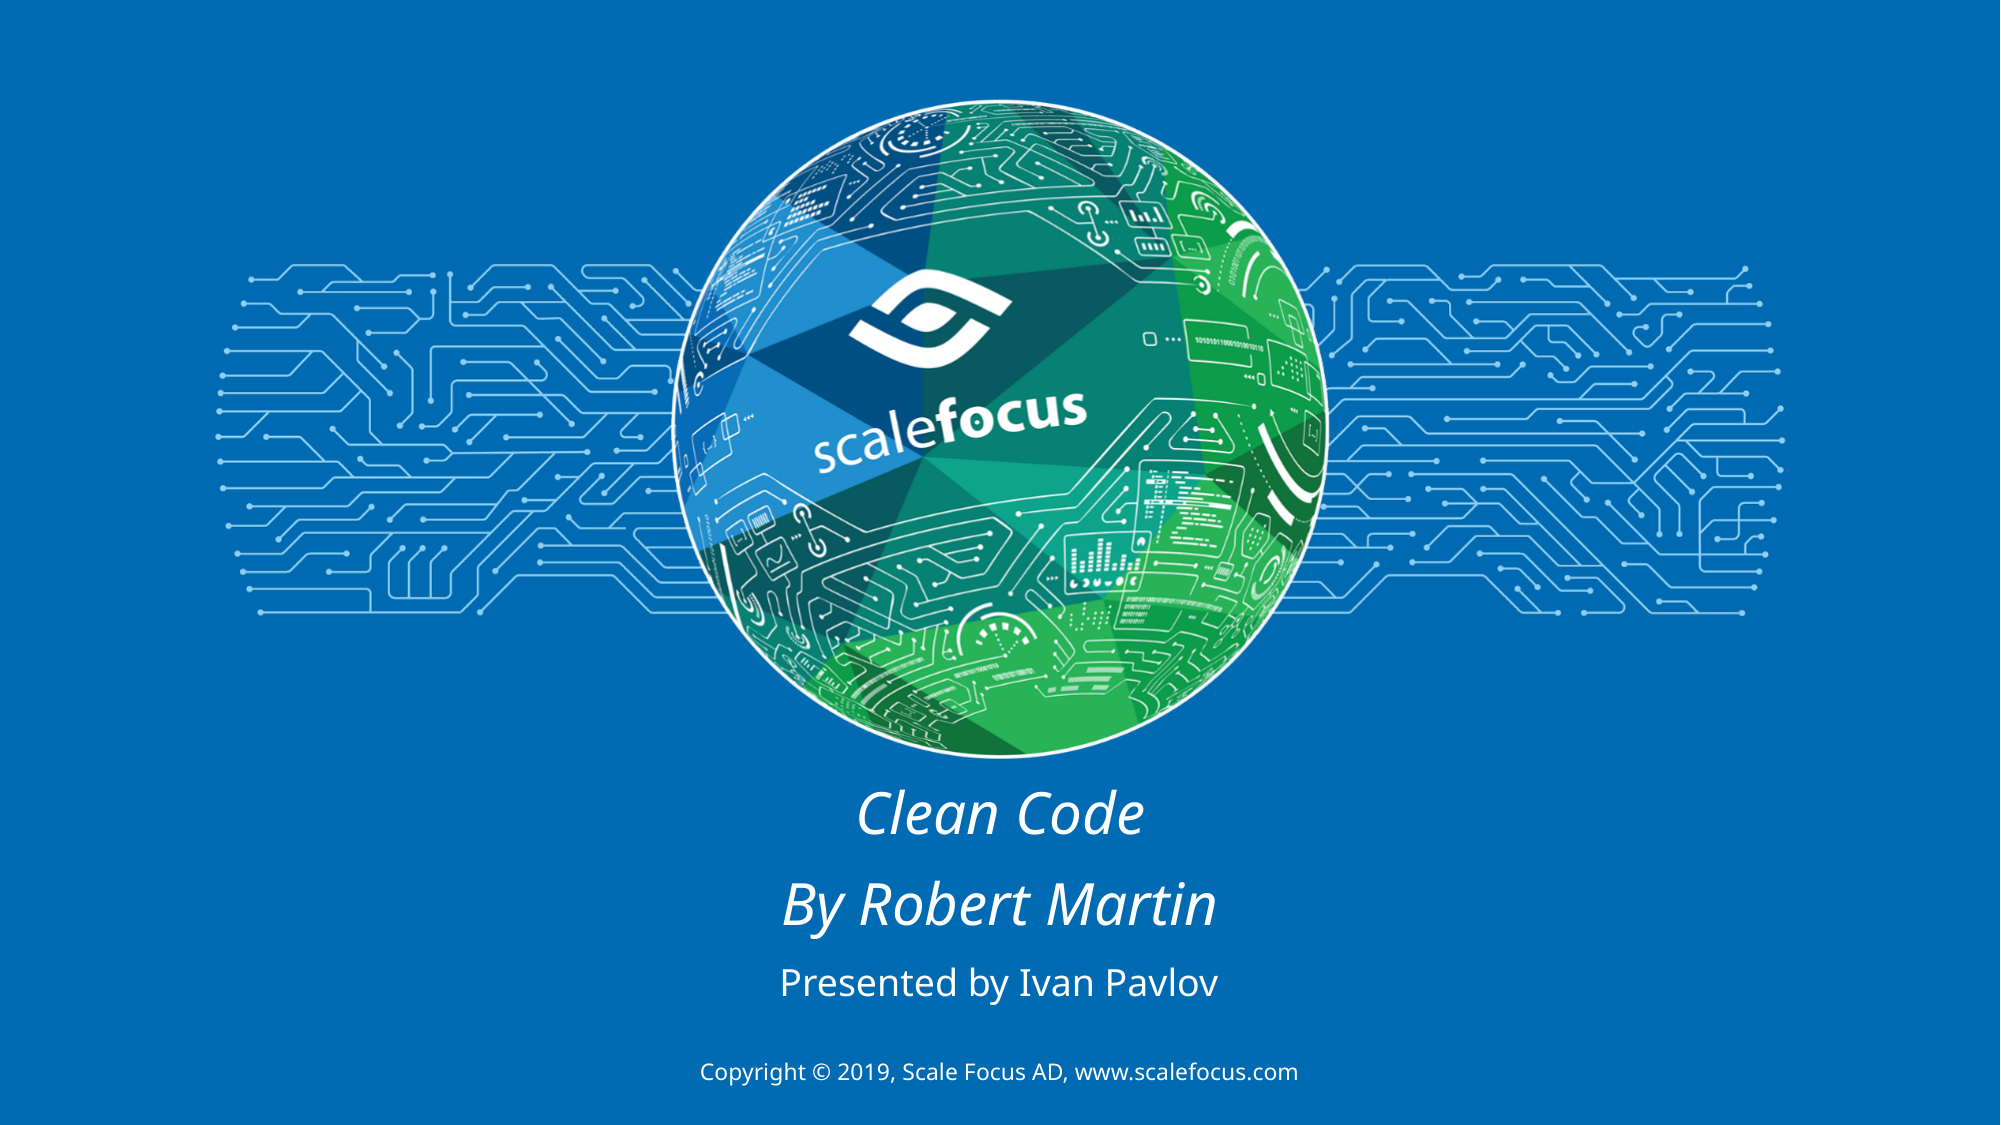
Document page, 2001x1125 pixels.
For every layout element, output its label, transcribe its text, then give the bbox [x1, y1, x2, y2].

subtitle Clean Code By Robert Martin [191, 768, 1809, 1013]
picture [191, 69, 1809, 768]
text_box Presented by Ivan Pavlov [764, 951, 1310, 1012]
